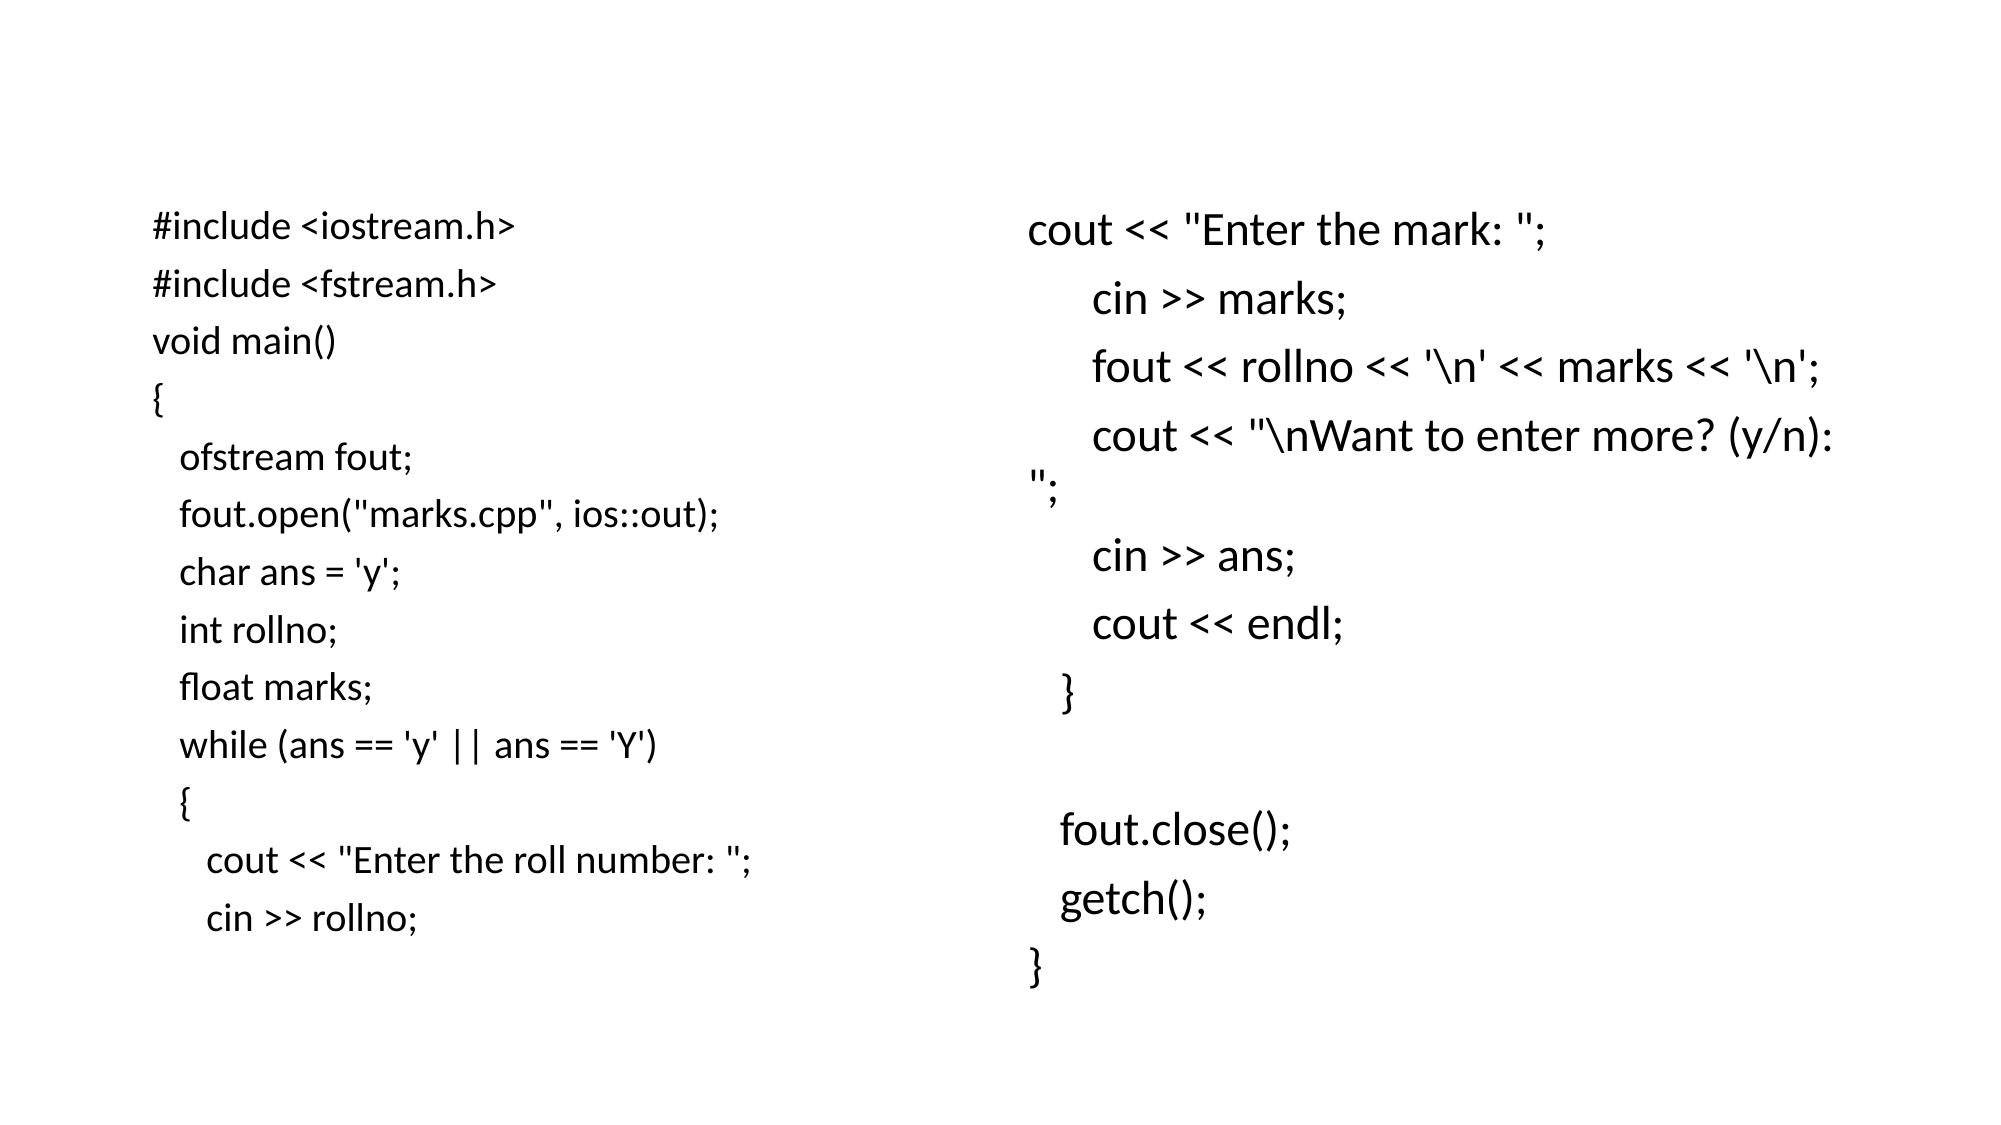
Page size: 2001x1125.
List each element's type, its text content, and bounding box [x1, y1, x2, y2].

list cout << "Enter the mark: "; cin >> marks; fout << rollno << '\n' << marks << '\n'; cout << "\nWant to enter more? (y/n): "; cin >> ans; cout << endl; } fout.close(); getch(); } [1012, 197, 1863, 1014]
list #include <iostream.h> #include <fstream.h> void main() { ofstream fout; fout.open("marks.cpp", ios::out); char ans = 'y'; int rollno; float marks; while (ans == 'y' || ans == 'Y') { cout << "Enter the roll number: "; cin >> rollno; [137, 197, 988, 1014]
